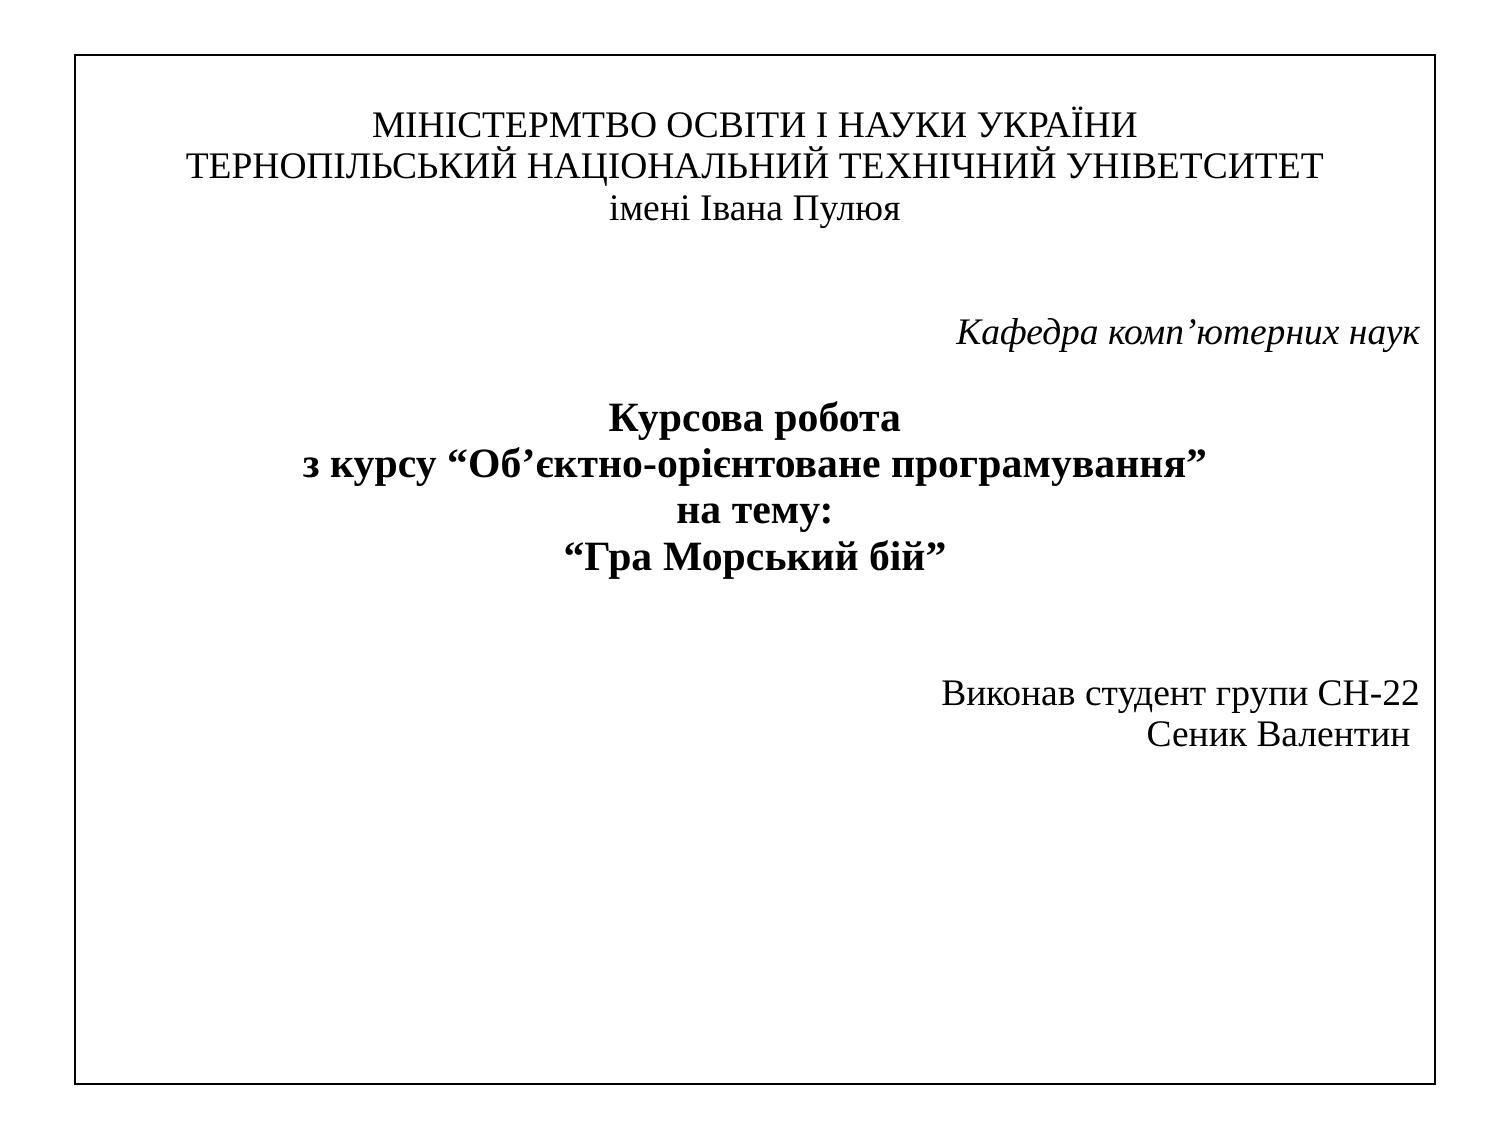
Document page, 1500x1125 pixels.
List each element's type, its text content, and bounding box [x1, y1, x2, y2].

table_header МІНІСТЕРМТВО ОСВІТИ І НАУКИ УКРАЇНИ ТЕРНОПІЛЬСЬКИЙ НАЦІОНАЛЬНИЙ ТЕХНІЧНИЙ УНІВЕТСИТЕТ імені Івана Пулюя Кафедра комп’ютерних наук Курсова робота з курсу “Об’єктно-орієнтоване програмування” на тему: “Гра Морський бій” Виконав студент групи СН-22 Сеник Валентин [76, 56, 1434, 1083]
